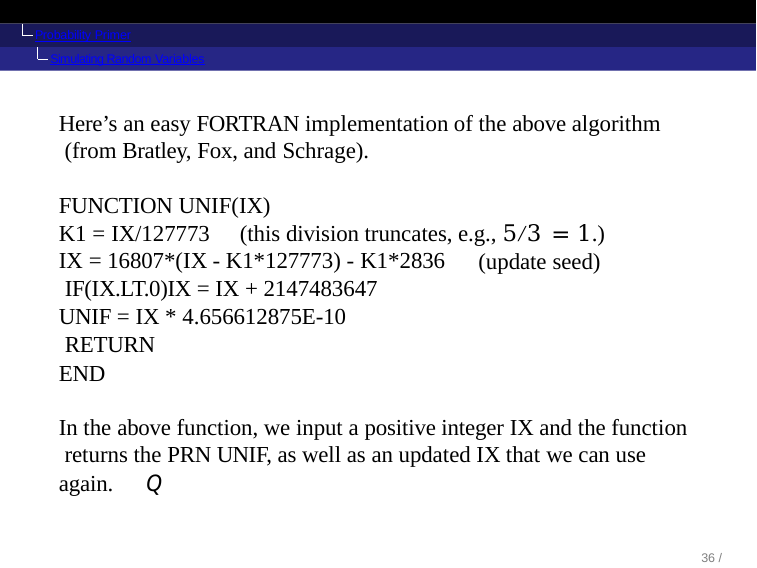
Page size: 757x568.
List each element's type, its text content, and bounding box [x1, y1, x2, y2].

slide_number 36 / 104 [694, 548, 746, 568]
text_box Here’s an easy FORTRAN implementation of the above algorithm (from Bratley, Fox, and Schrage). FUNCTION UNIF(IX) K1 = IX/127773 (this division truncates, e.g., 5/3 = 1.) [56, 106, 664, 246]
text_box Probability Primer Simulating Random Variables [33, 16, 216, 66]
text_box In the above function, we input a positive integer IX and the function returns the PRN UNIF, as well as an updated IX that we can use again. Q [56, 410, 689, 496]
text_box IX = 16807*(IX - K1*127773) - K1*2836 IF(IX.LT.0)IX = IX + 2147483647 UNIF = IX * 4.656612875E-10 RETURN END [56, 244, 447, 386]
text_box (update seed) [476, 244, 603, 274]
